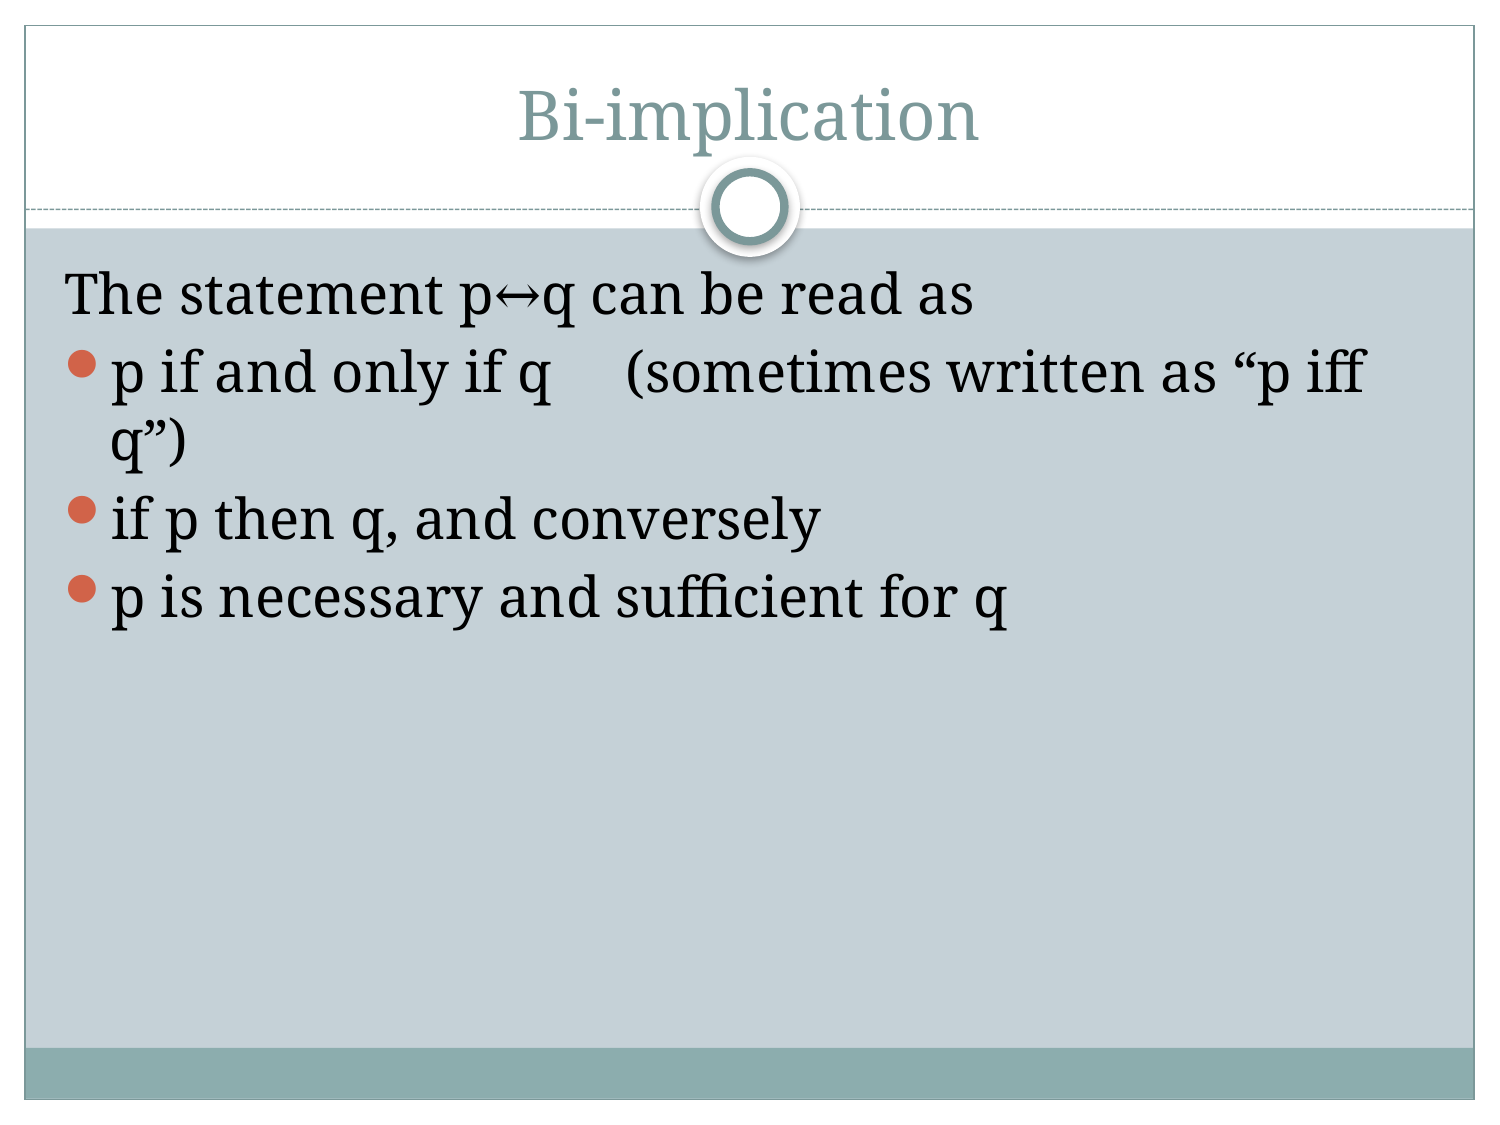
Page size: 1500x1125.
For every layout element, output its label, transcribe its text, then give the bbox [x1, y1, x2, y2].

list The statement p↔q can be read as p if and only if q (sometimes written as “p iff q”) if p then q, and conversely p is necessary and sufficient for q [49, 250, 1445, 1001]
title Bi-implication [49, 37, 1450, 162]
